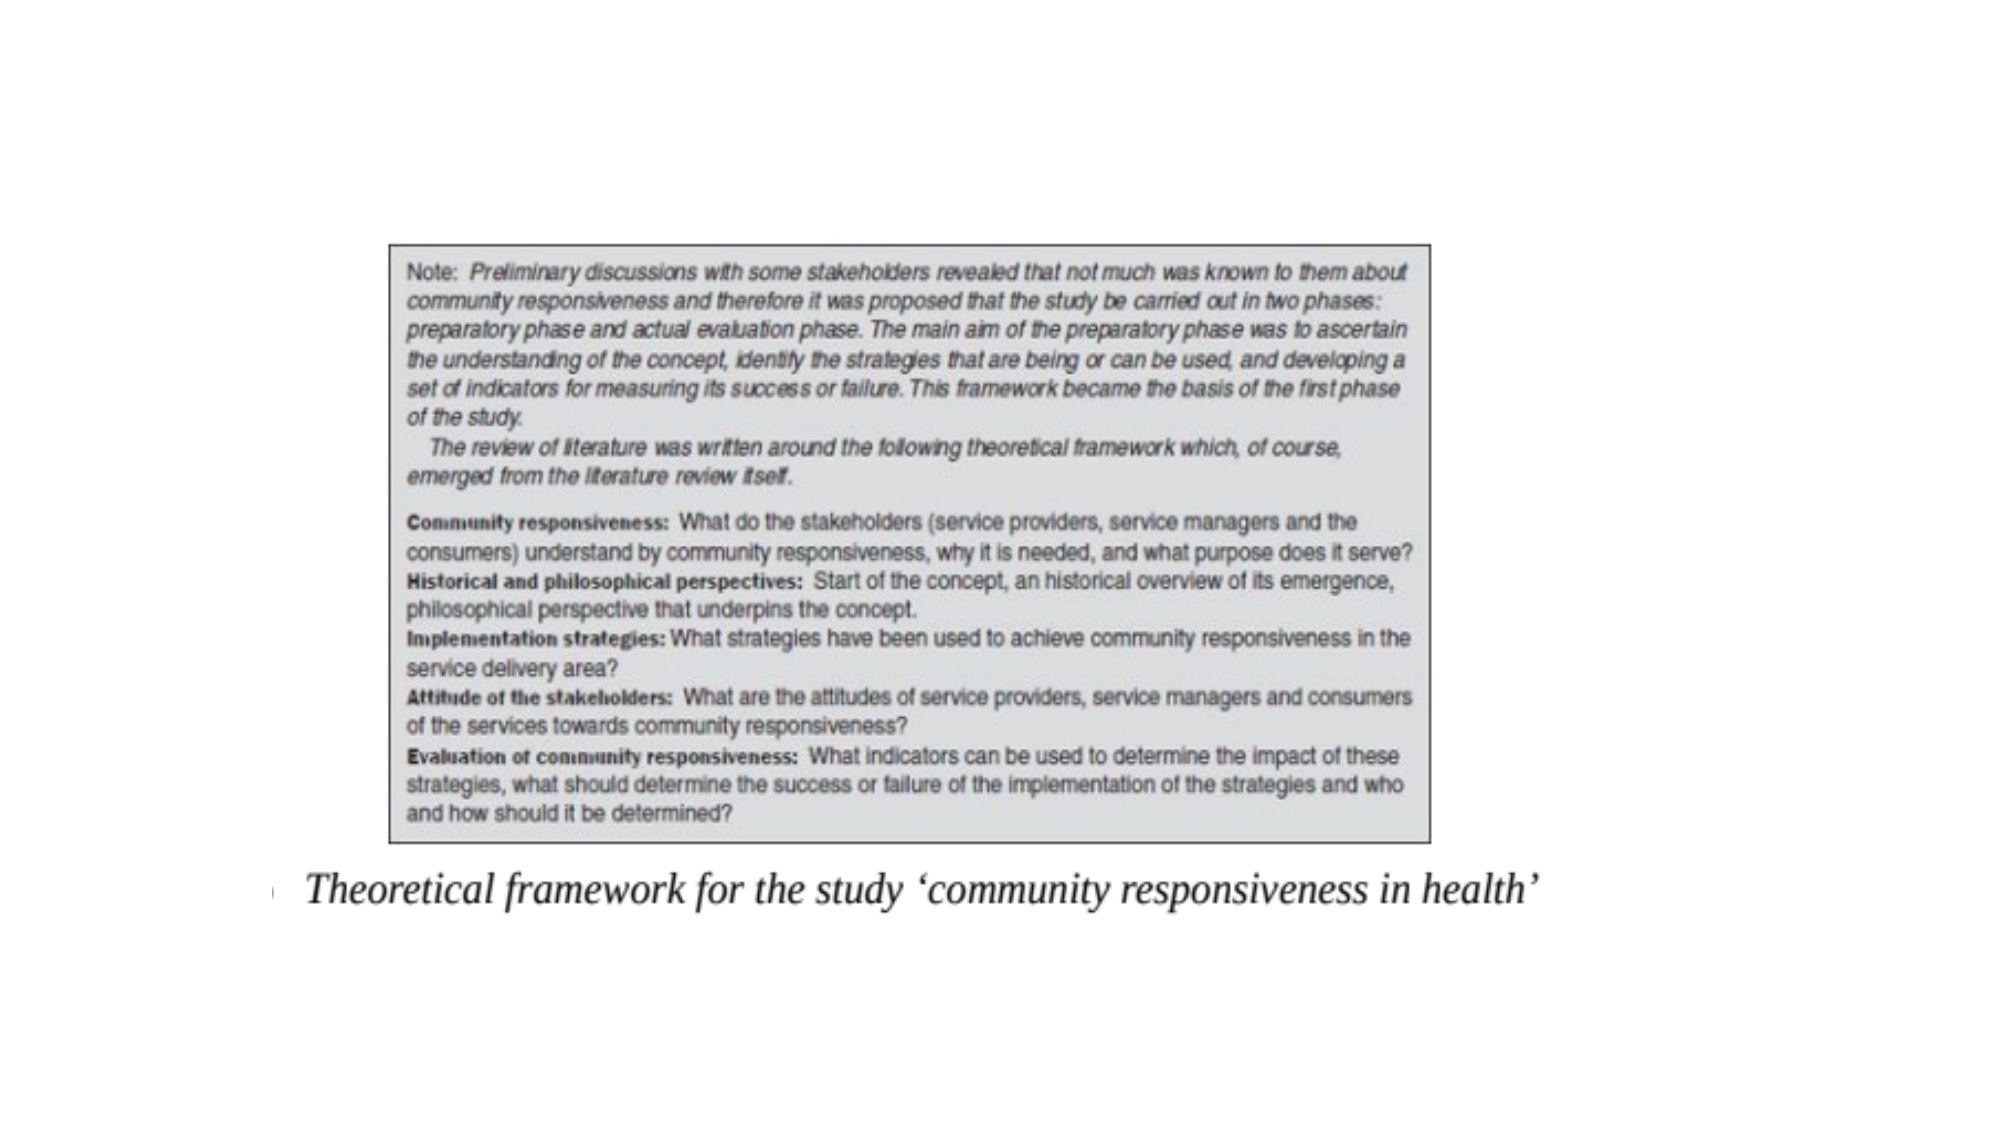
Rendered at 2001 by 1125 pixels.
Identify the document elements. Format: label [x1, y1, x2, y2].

picture [272, 207, 1582, 951]
